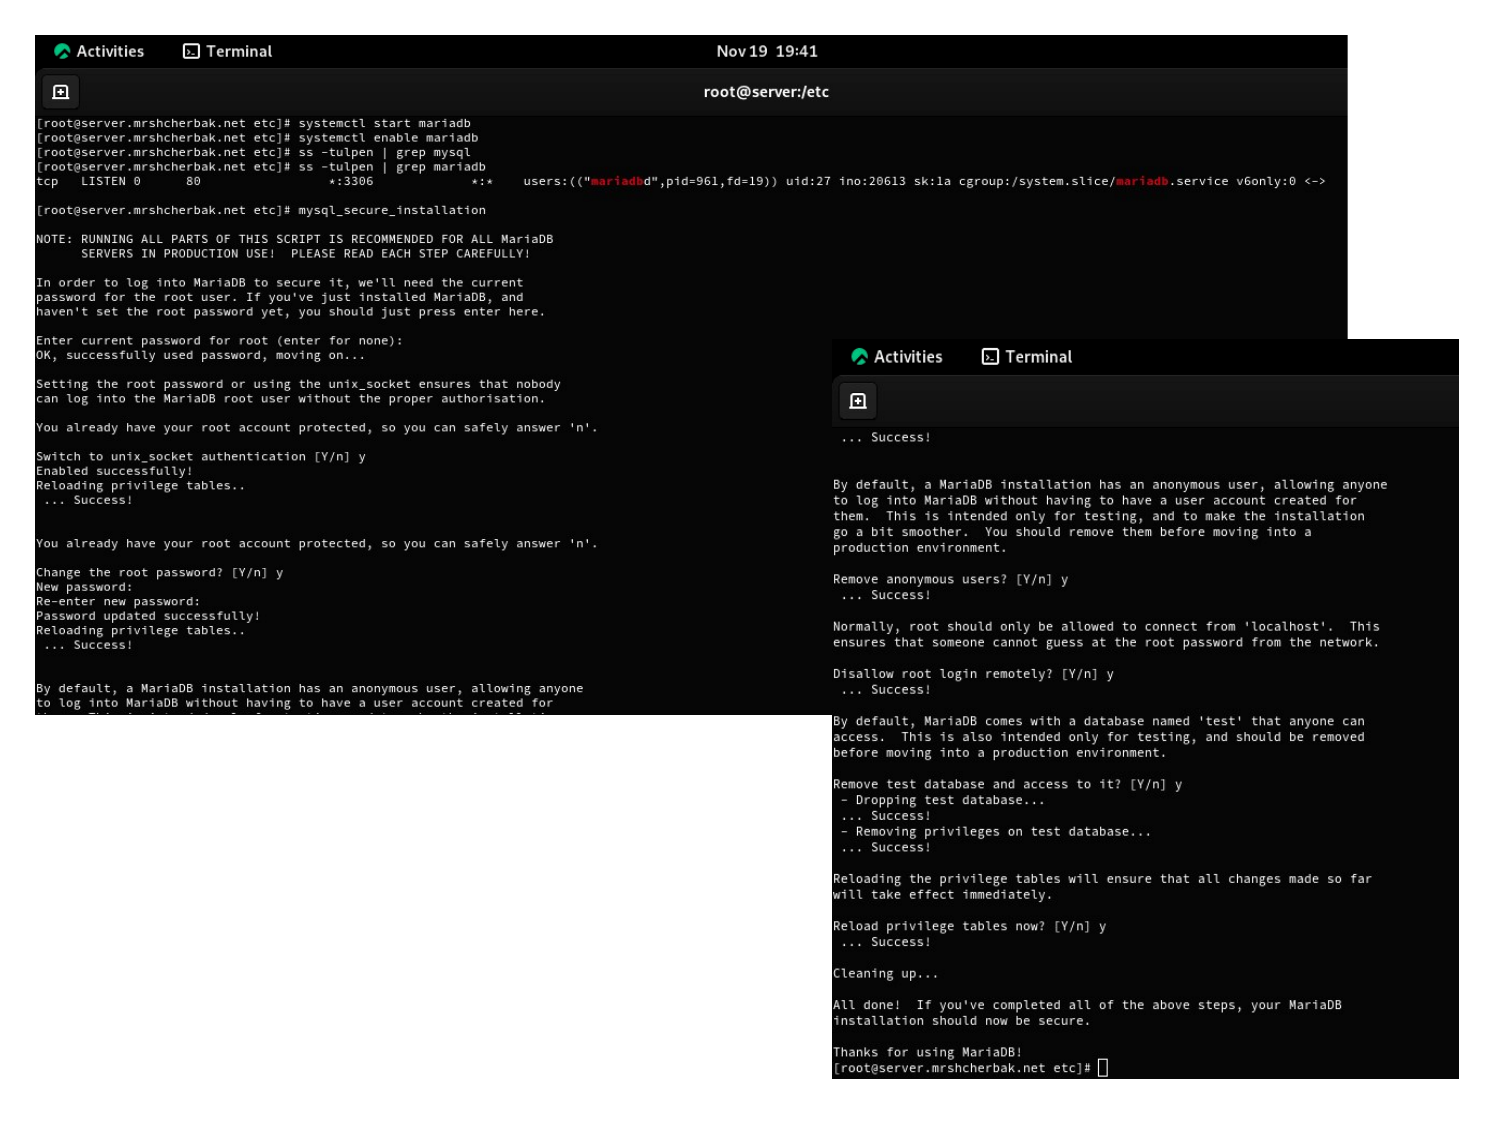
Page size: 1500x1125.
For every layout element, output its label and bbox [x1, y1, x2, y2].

picture [34, 34, 1460, 1079]
